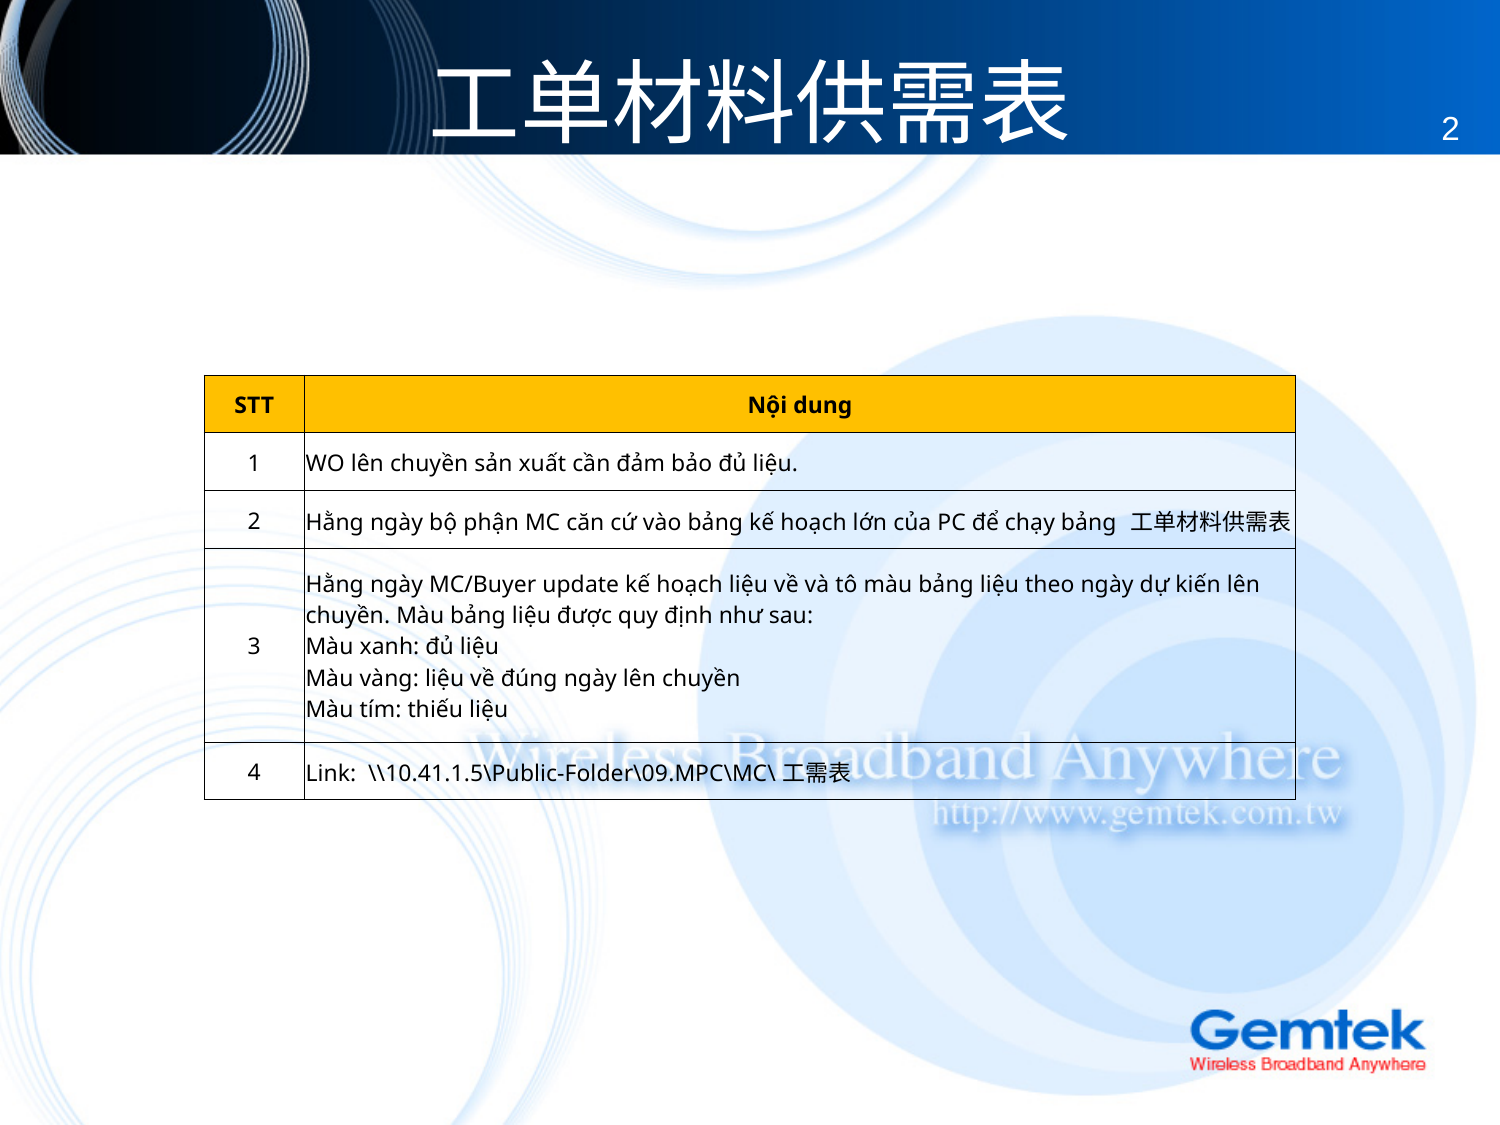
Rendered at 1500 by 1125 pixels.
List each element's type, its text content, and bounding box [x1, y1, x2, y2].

table_header STT [205, 376, 304, 432]
table_cell Link: \\10.41.1.5\Public-Folder\09.MPC\MC\工需表 [305, 743, 1295, 799]
table_cell 4 [205, 743, 304, 799]
table_header Nội dung [305, 376, 1295, 432]
table_cell WO lên chuyền sản xuất cần đảm bảo đủ liệu. [305, 433, 1295, 490]
table_cell Hằng ngày MC/Buyer update kế hoạch liệu về và tô màu bảng liệu theo ngày dự kiến lên chuyền. Màu bảng liệu được quy định như sau: Màu xanh: đủ liệu Màu vàng: liệu về đúng ngày lên chuyền Màu tím: thiếu liệu [305, 549, 1295, 742]
table_cell 2 [205, 491, 304, 548]
slide_number 2 [1399, 99, 1476, 151]
table_cell 1 [205, 433, 304, 490]
table_cell 3 [205, 549, 304, 742]
picture [0, 0, 1500, 1125]
table_cell Hằng ngày bộ phận MC căn cứ vào bảng kế hoạch lớn của PC để chạy bảng 工单材料供需表 [305, 491, 1295, 548]
title 工单材料供需表 [111, 49, 1388, 151]
